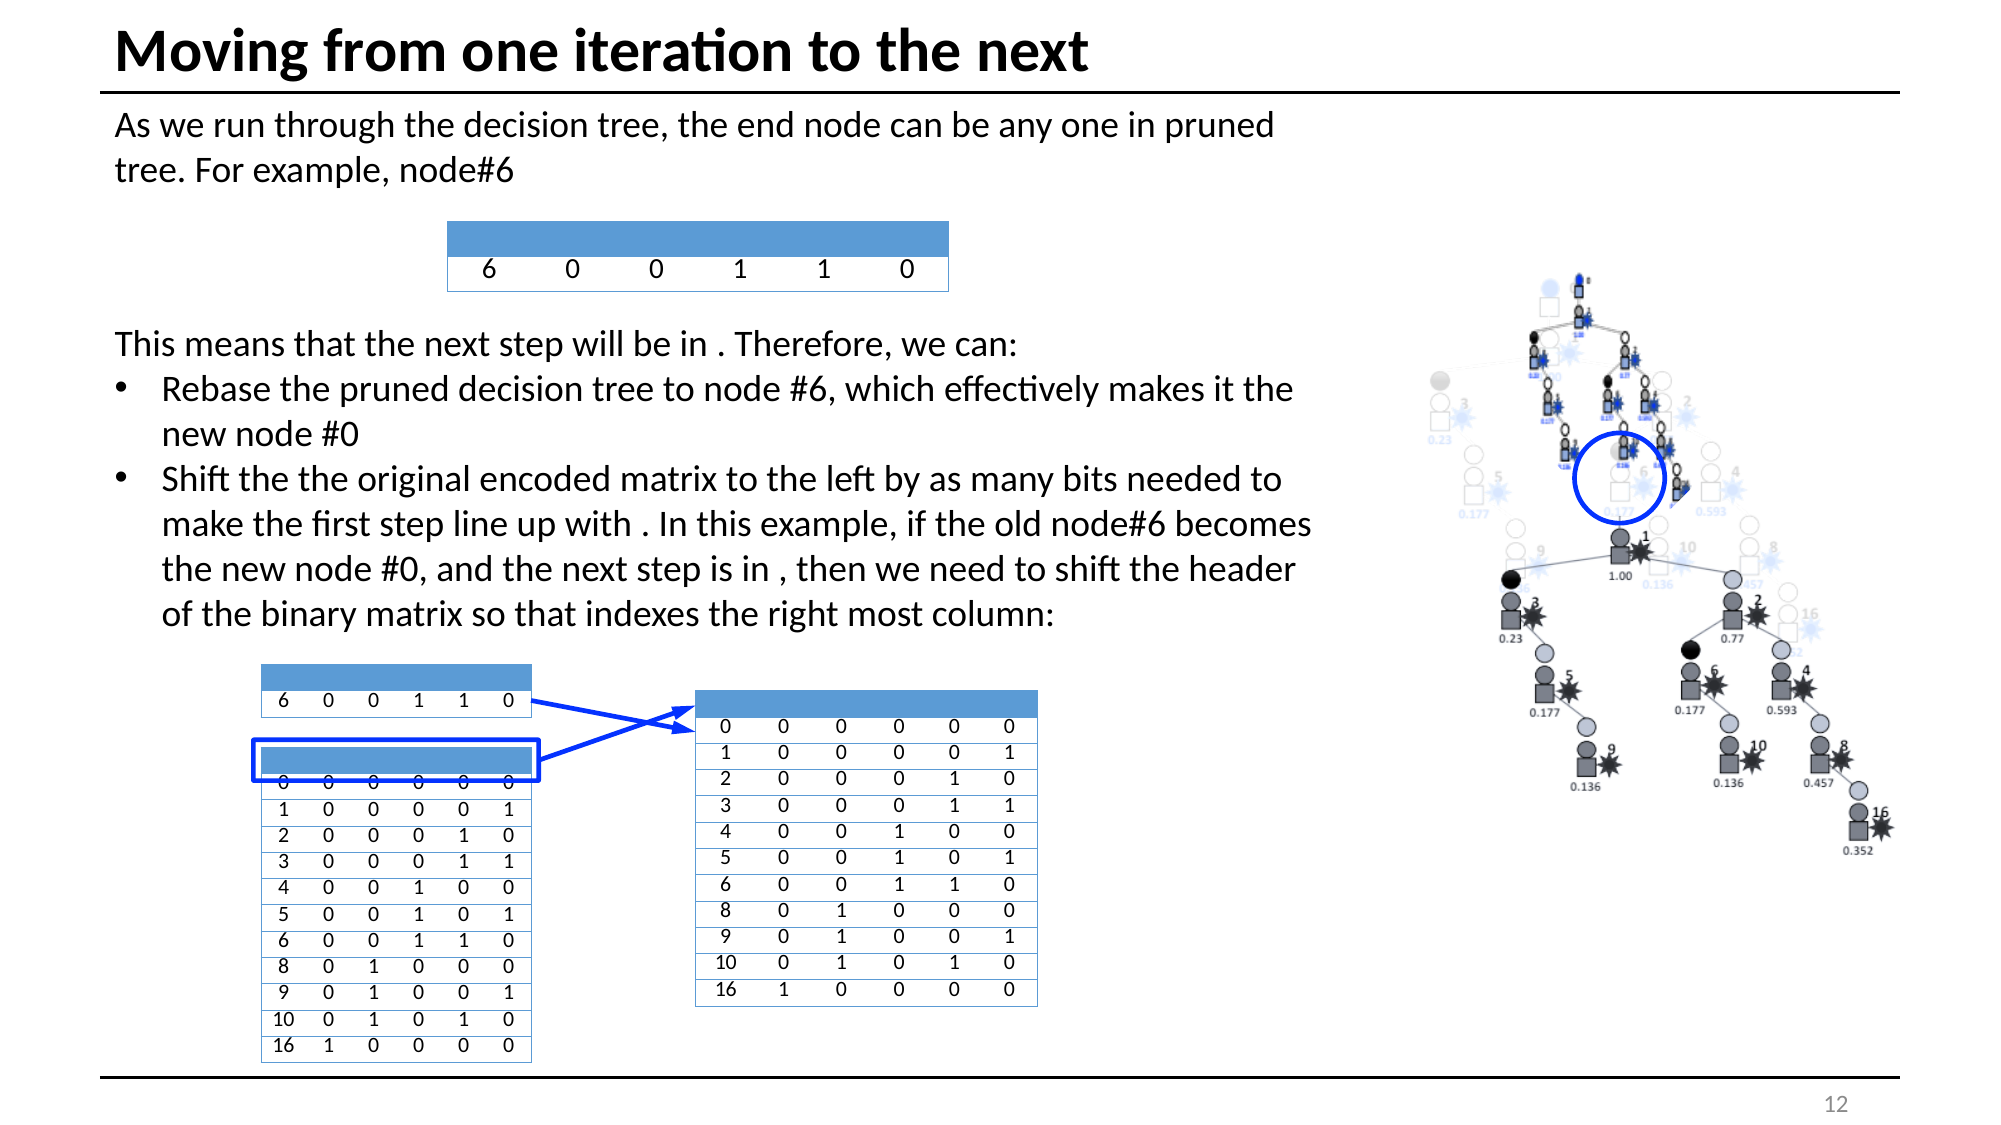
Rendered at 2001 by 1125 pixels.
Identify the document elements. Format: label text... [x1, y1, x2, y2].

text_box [538, 732, 696, 761]
title Moving from one iteration to the next [99, 9, 1900, 93]
text_box As we run through the decision tree, the end node can be any one in pruned tree. For example, node#6 [99, 92, 1347, 197]
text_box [531, 700, 696, 732]
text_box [1410, 270, 1900, 865]
text_box [252, 738, 540, 782]
